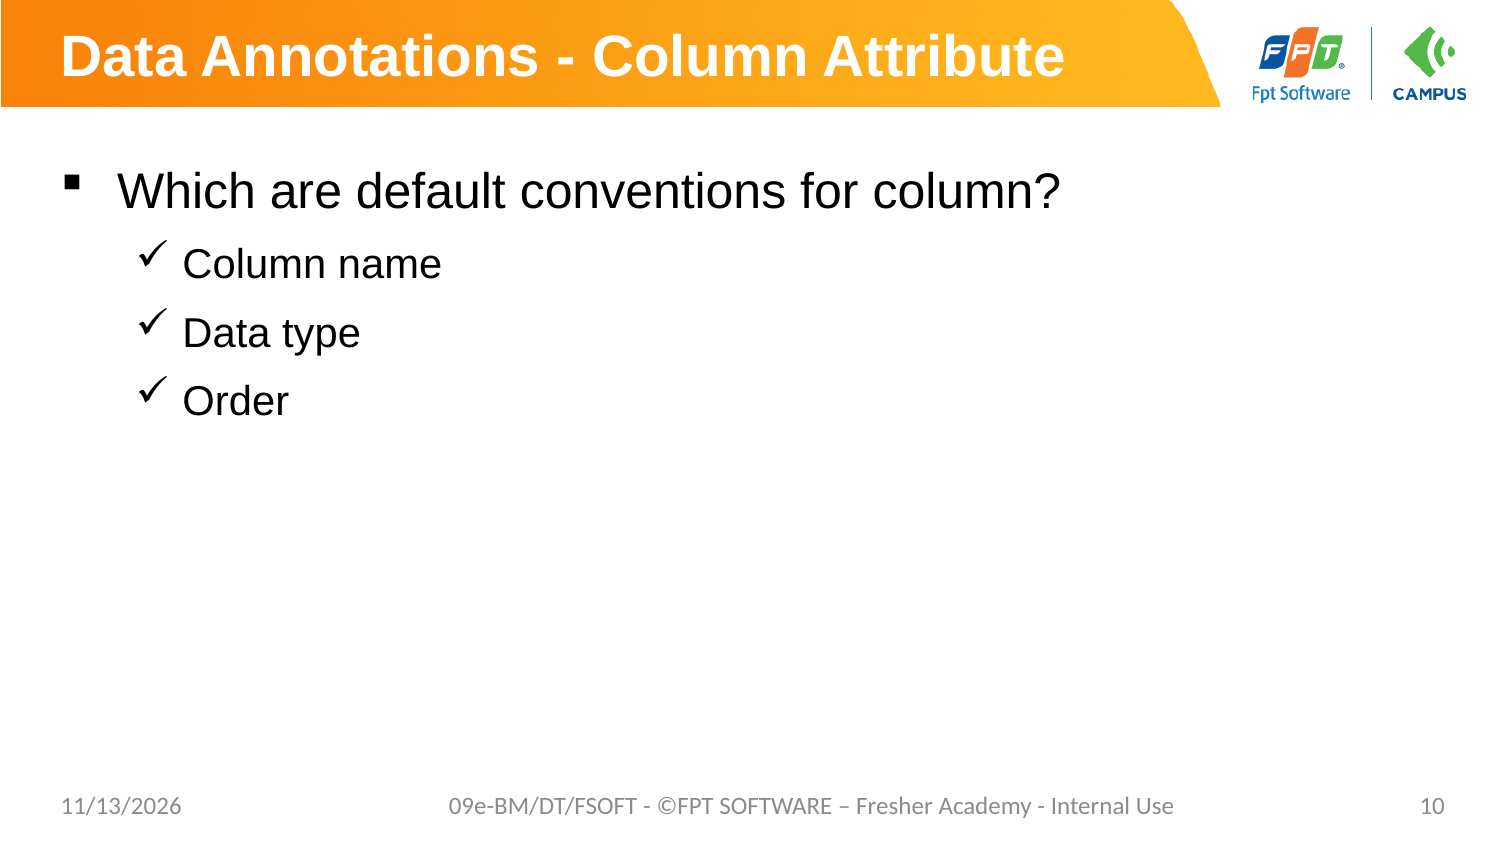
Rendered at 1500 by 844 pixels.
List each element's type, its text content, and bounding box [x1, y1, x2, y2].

picture [1, 0, 1499, 844]
slide_number 10 [1350, 782, 1461, 827]
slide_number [45, 782, 270, 827]
footer 09e-BM/DT/FSOFT - ©FPT SOFTWARE – Fresher Academy - Internal Use [289, 782, 1335, 827]
list Which are default conventions for column? Column name Data type Order [45, 139, 1461, 754]
title Data Annotations - Column Attribute [45, 0, 1176, 106]
